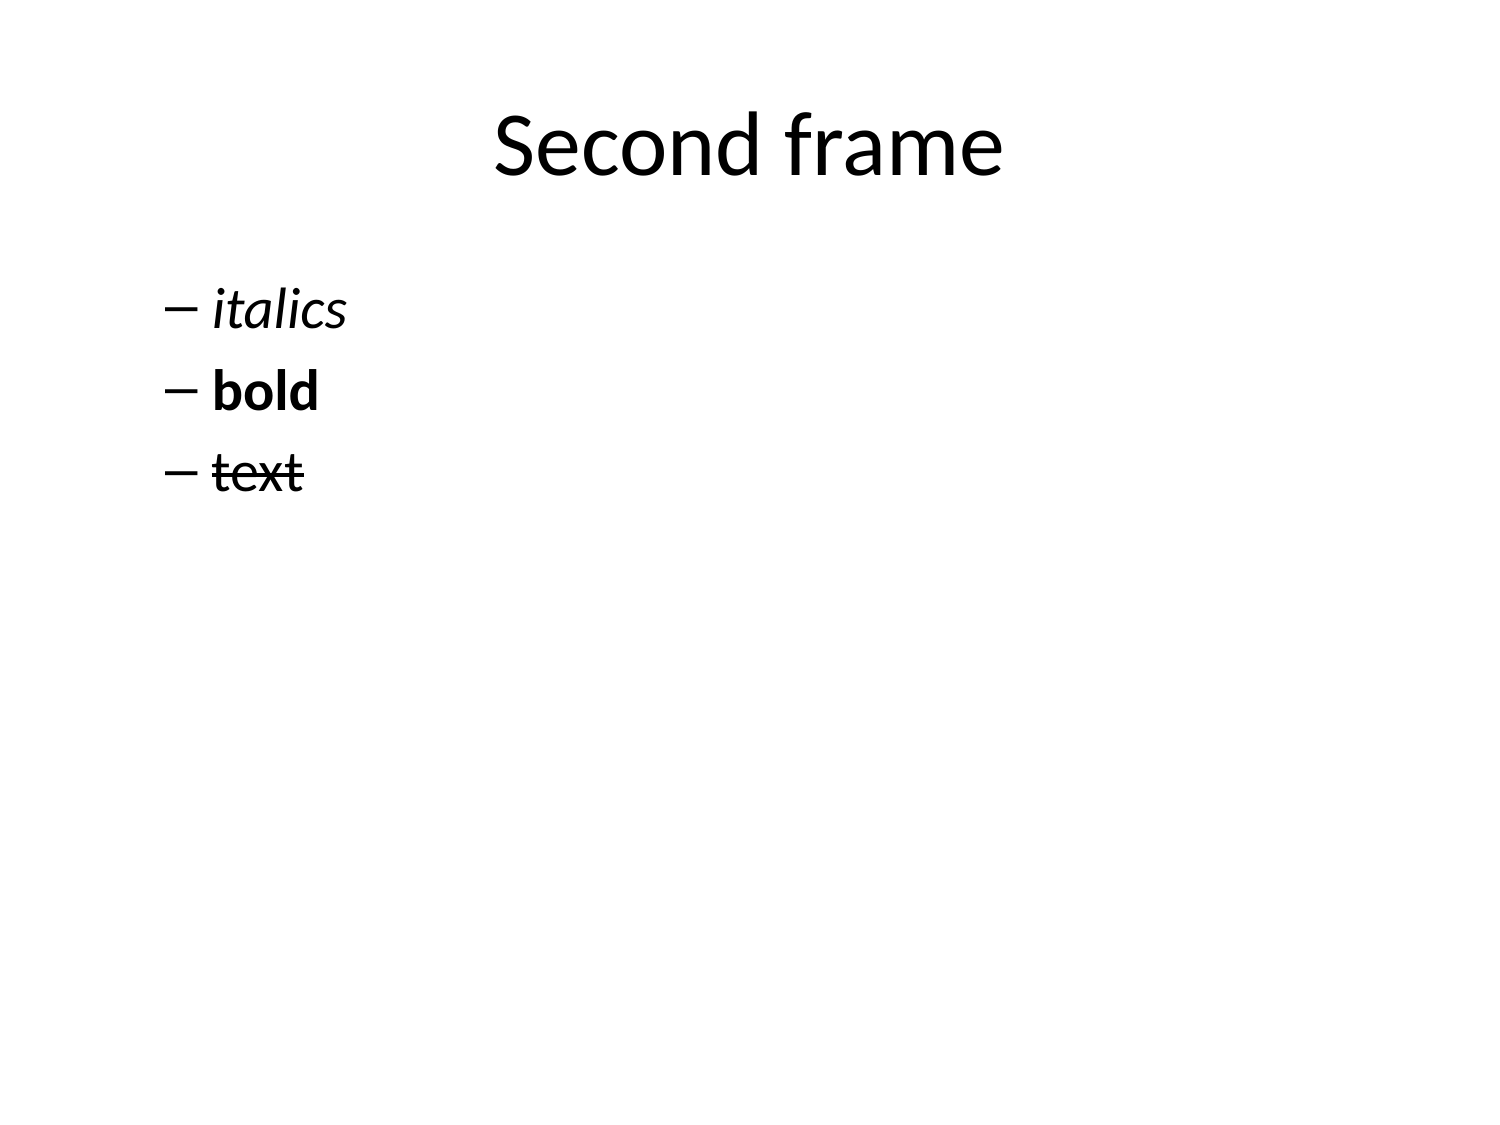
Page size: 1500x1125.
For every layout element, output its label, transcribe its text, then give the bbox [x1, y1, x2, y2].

title Second frame [75, 45, 1425, 233]
list italics bold text [75, 262, 1425, 1005]
